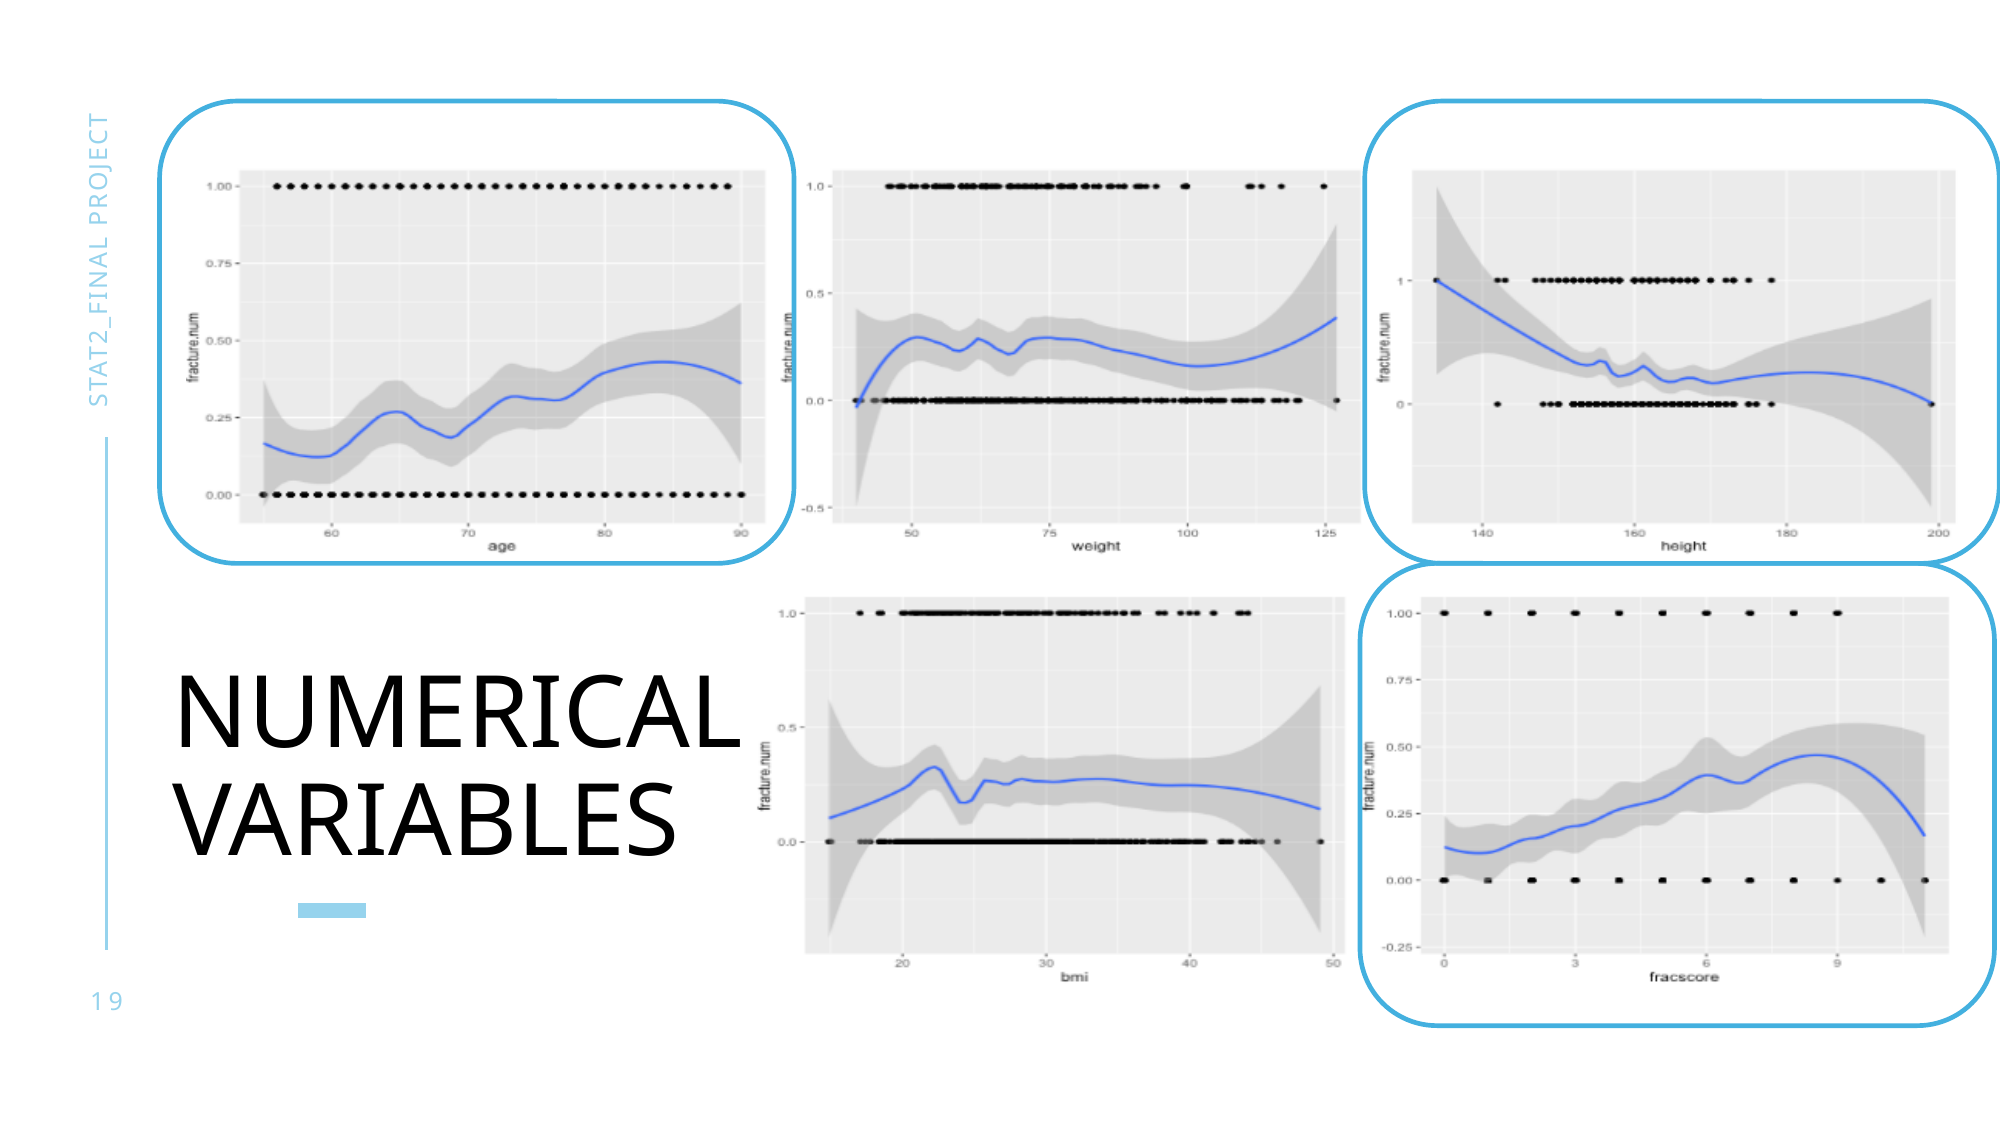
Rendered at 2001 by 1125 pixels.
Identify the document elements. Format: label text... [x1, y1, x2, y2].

text_box [1364, 100, 2000, 554]
text_box [158, 100, 795, 546]
text_box NUMERICAL VARIABLES [172, 785, 756, 876]
picture [756, 591, 1962, 989]
picture [186, 166, 1962, 562]
text_box [1370, 562, 1996, 1027]
text_box STAt2_FINAL PROJECT [86, 50, 108, 408]
slide_number 19 [68, 987, 144, 1018]
